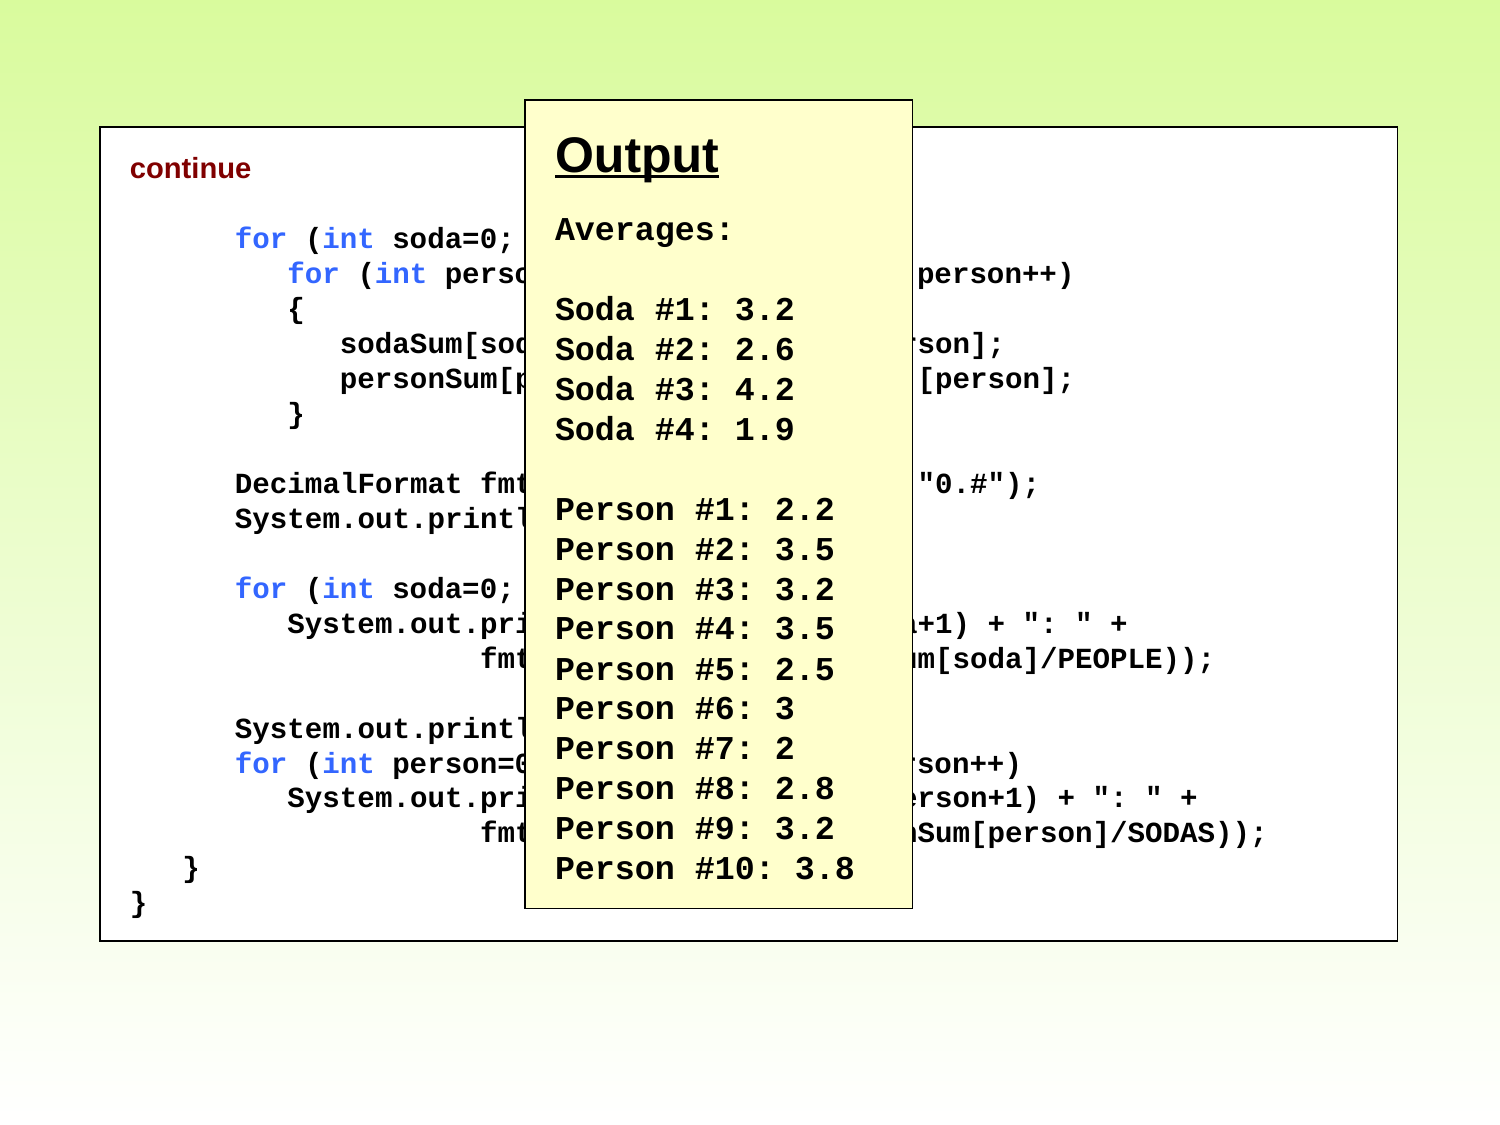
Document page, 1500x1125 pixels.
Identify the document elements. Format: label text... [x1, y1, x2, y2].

text_box Output Averages: Soda #1: 3.2 Soda #2: 2.6 Soda #3: 4.2 Soda #4: 1.9 Person #1: 2.2 Person #2: 3.5 Person #3: 3.2 Person #4: 3.5 Person #5: 2.5 Person #6: 3 Person #7: 2 Person #8: 2.8 Person #9: 3.2 Person #10: 3.8 [524, 99, 913, 909]
text_box continue for (int soda=0; soda < SODAS; soda++) for (int person=0; person < PEOPLE; person++) { sodaSum[soda] += scores[soda][person]; personSum[person] += scores[soda][person]; } DecimalFormat fmt = new DecimalFormat ("0.#"); System.out.println ("Averages:\n"); for (int soda=0; soda < SODAS; soda++) System.out.println ("Soda #" + (soda+1) + ": " + fmt.format ((float)sodaSum[soda]/PEOPLE)); System.out.println (); for (int person=0; person < PEOPLE; person++) System.out.println ("Person #" + (person+1) + ": " + fmt.format ((float)personSum[person]/SODAS)); } } [99, 127, 1398, 942]
